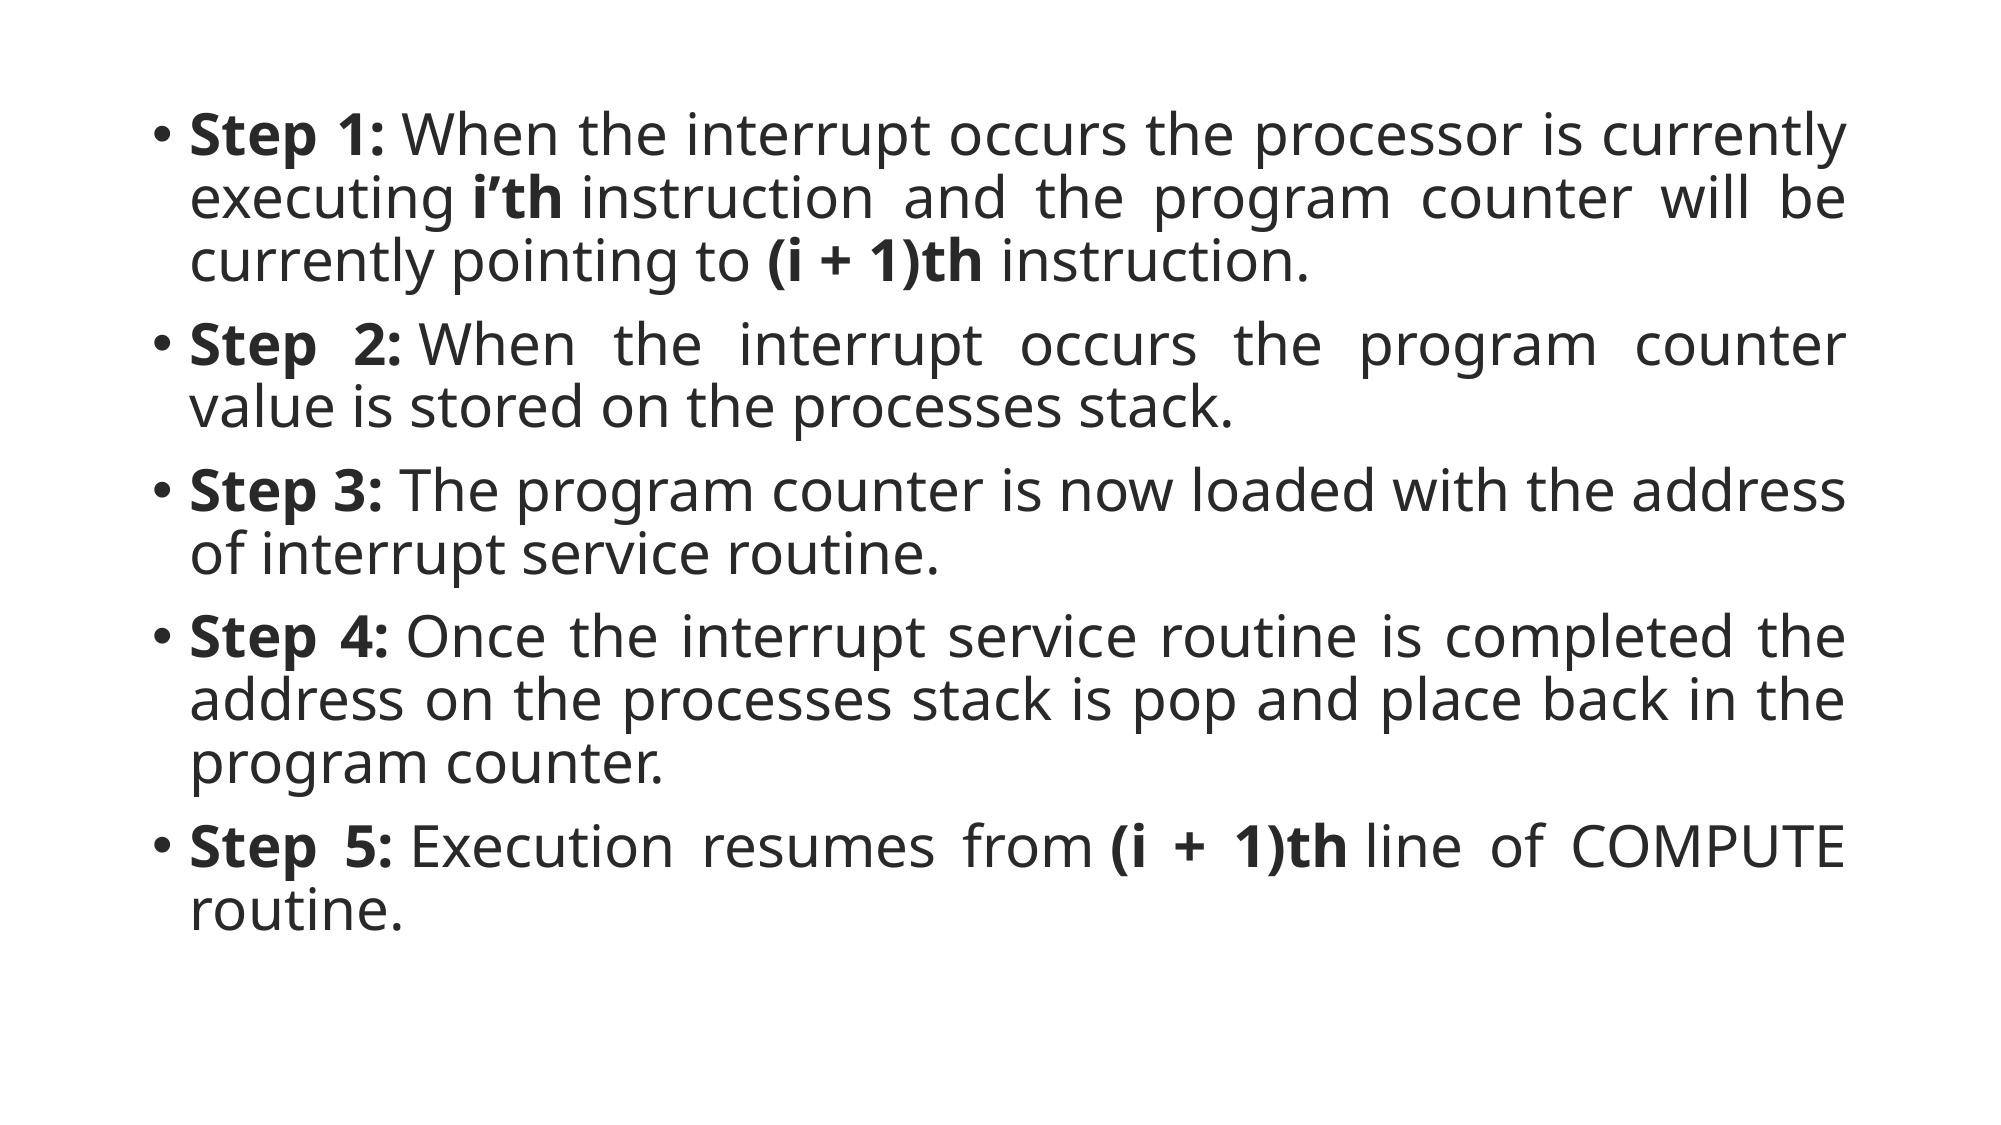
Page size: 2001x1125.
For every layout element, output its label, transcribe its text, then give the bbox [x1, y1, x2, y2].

list Step 1: When the interrupt occurs the processor is currently executing i’th instruction and the program counter will be currently pointing to (i + 1)th instruction. Step 2: When the interrupt occurs the program counter value is stored on the processes stack. Step 3: The program counter is now loaded with the address of interrupt service routine. Step 4: Once the interrupt service routine is completed the address on the processes stack is pop and place back in the program counter. Step 5: Execution resumes from (i + 1)th line of COMPUTE routine. [137, 97, 1863, 1014]
